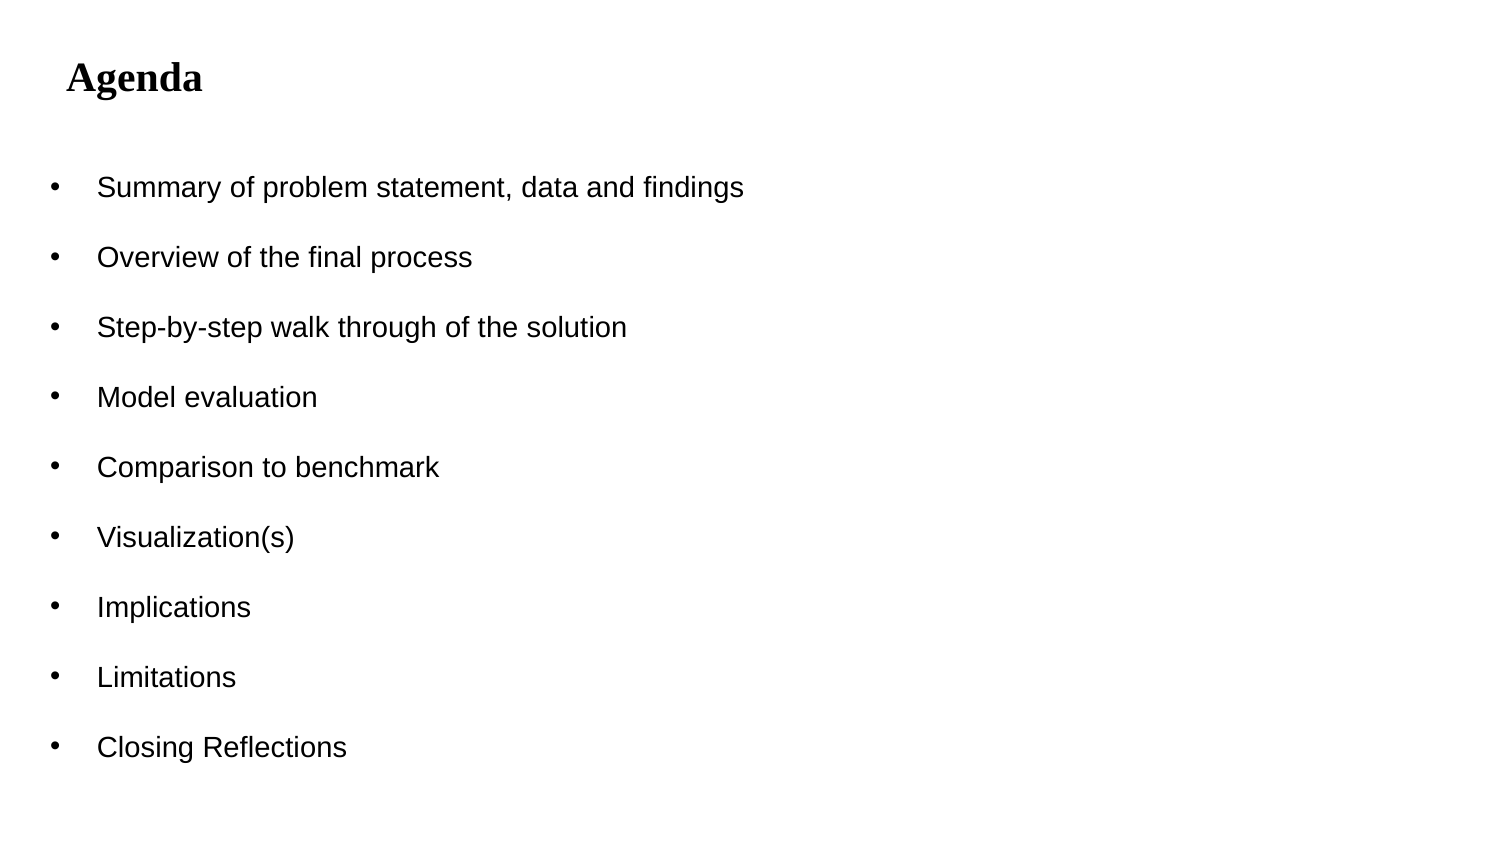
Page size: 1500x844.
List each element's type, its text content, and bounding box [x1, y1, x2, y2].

title Agenda [51, 34, 1449, 126]
text_box Summary of problem statement, data and findings Overview of the final process Step-by-step walk through of the solution Model evaluation Comparison to benchmark Visualization(s) Implications Limitations Closing Reflections [34, 126, 1500, 834]
